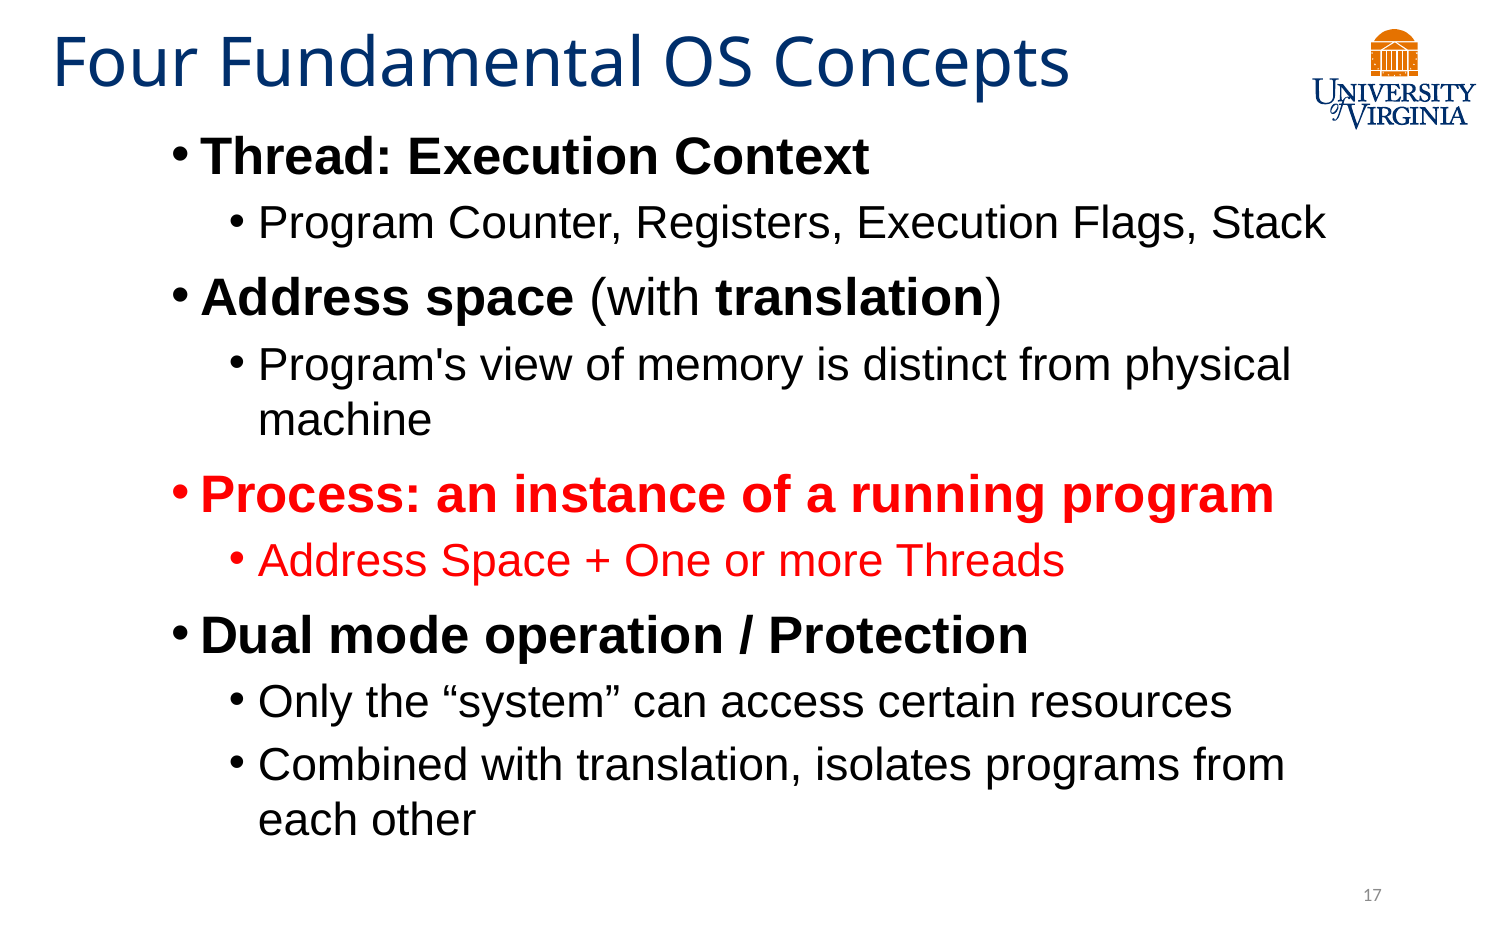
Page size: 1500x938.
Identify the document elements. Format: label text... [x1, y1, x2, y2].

list Thread: Execution Context Program Counter, Registers, Execution Flags, Stack Address space (with translation) Program's view of memory is distinct from physical machine Process: an instance of a running program Address Space + One or more Threads Dual mode operation / Protection Only the “system” can access certain resources Combined with translation, isolates programs from each other [156, 114, 1344, 886]
slide_number 17 [1059, 868, 1397, 919]
title Four Fundamental OS Concepts [35, 13, 1303, 115]
